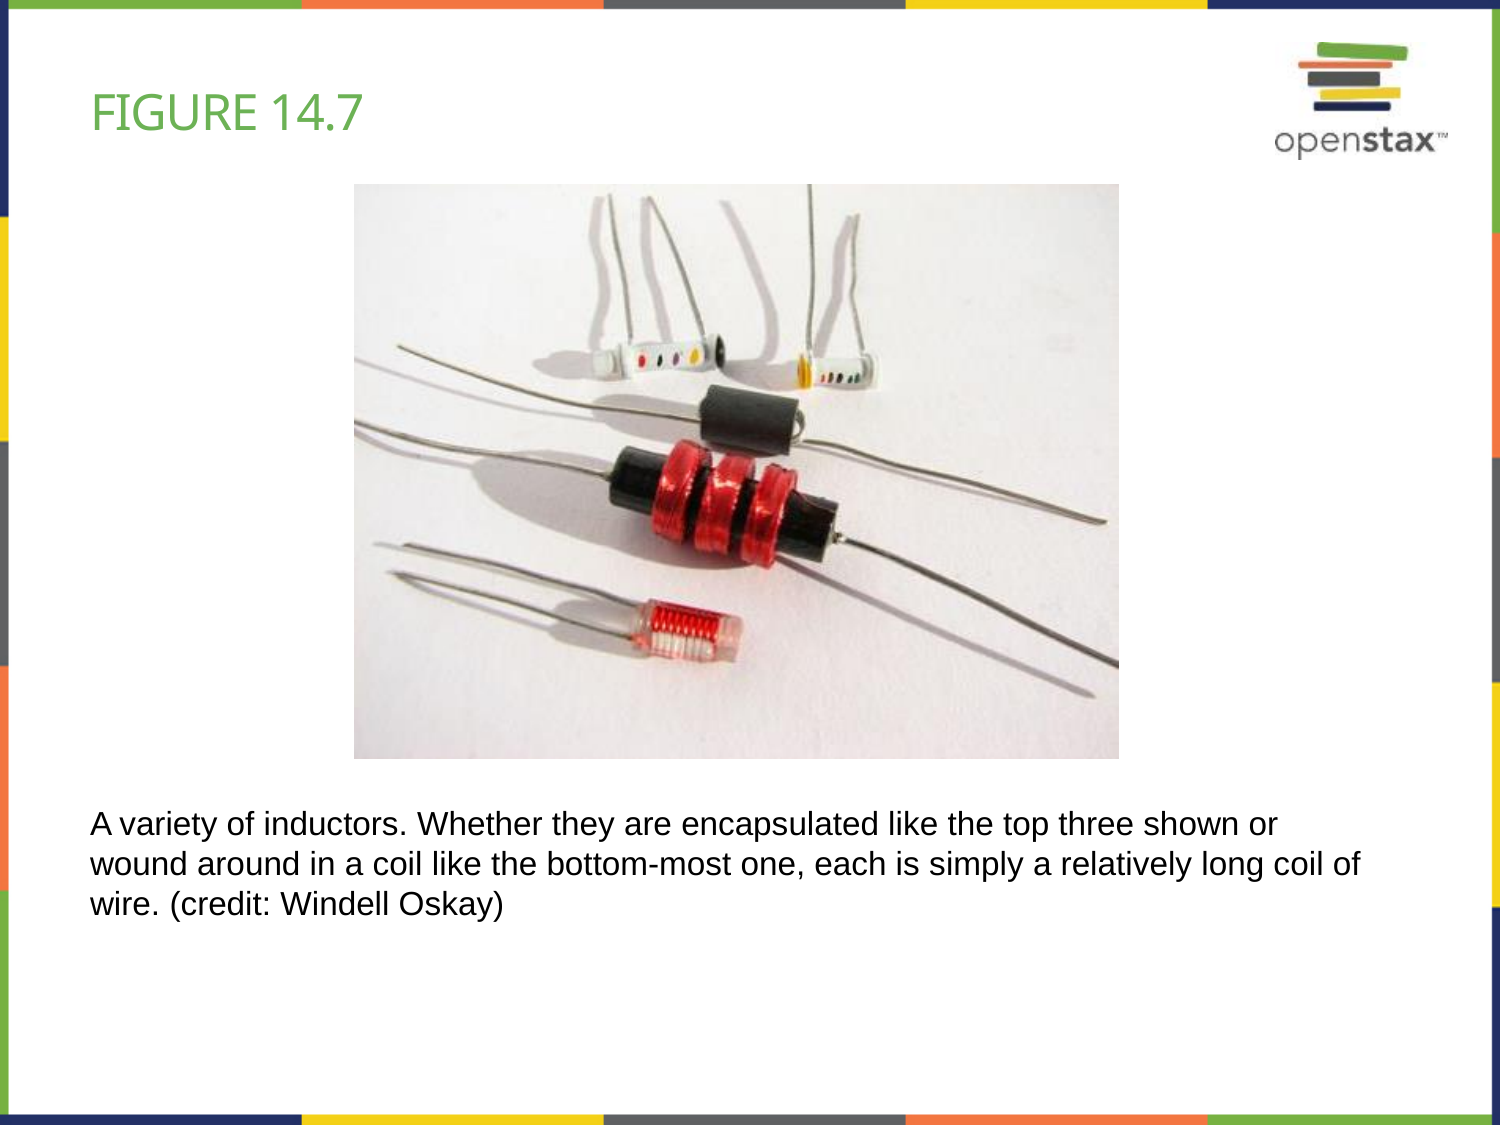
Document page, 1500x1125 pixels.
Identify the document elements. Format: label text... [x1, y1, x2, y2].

title Figure 14.7 [75, 39, 1275, 148]
list A variety of inductors. Whether they are encapsulated like the top three shown or wound around in a coil like the bottom-most one, each is simply a relatively long coil of wire. (credit: Windell Oskay) [75, 794, 1398, 986]
picture [0, 0, 1500, 1125]
